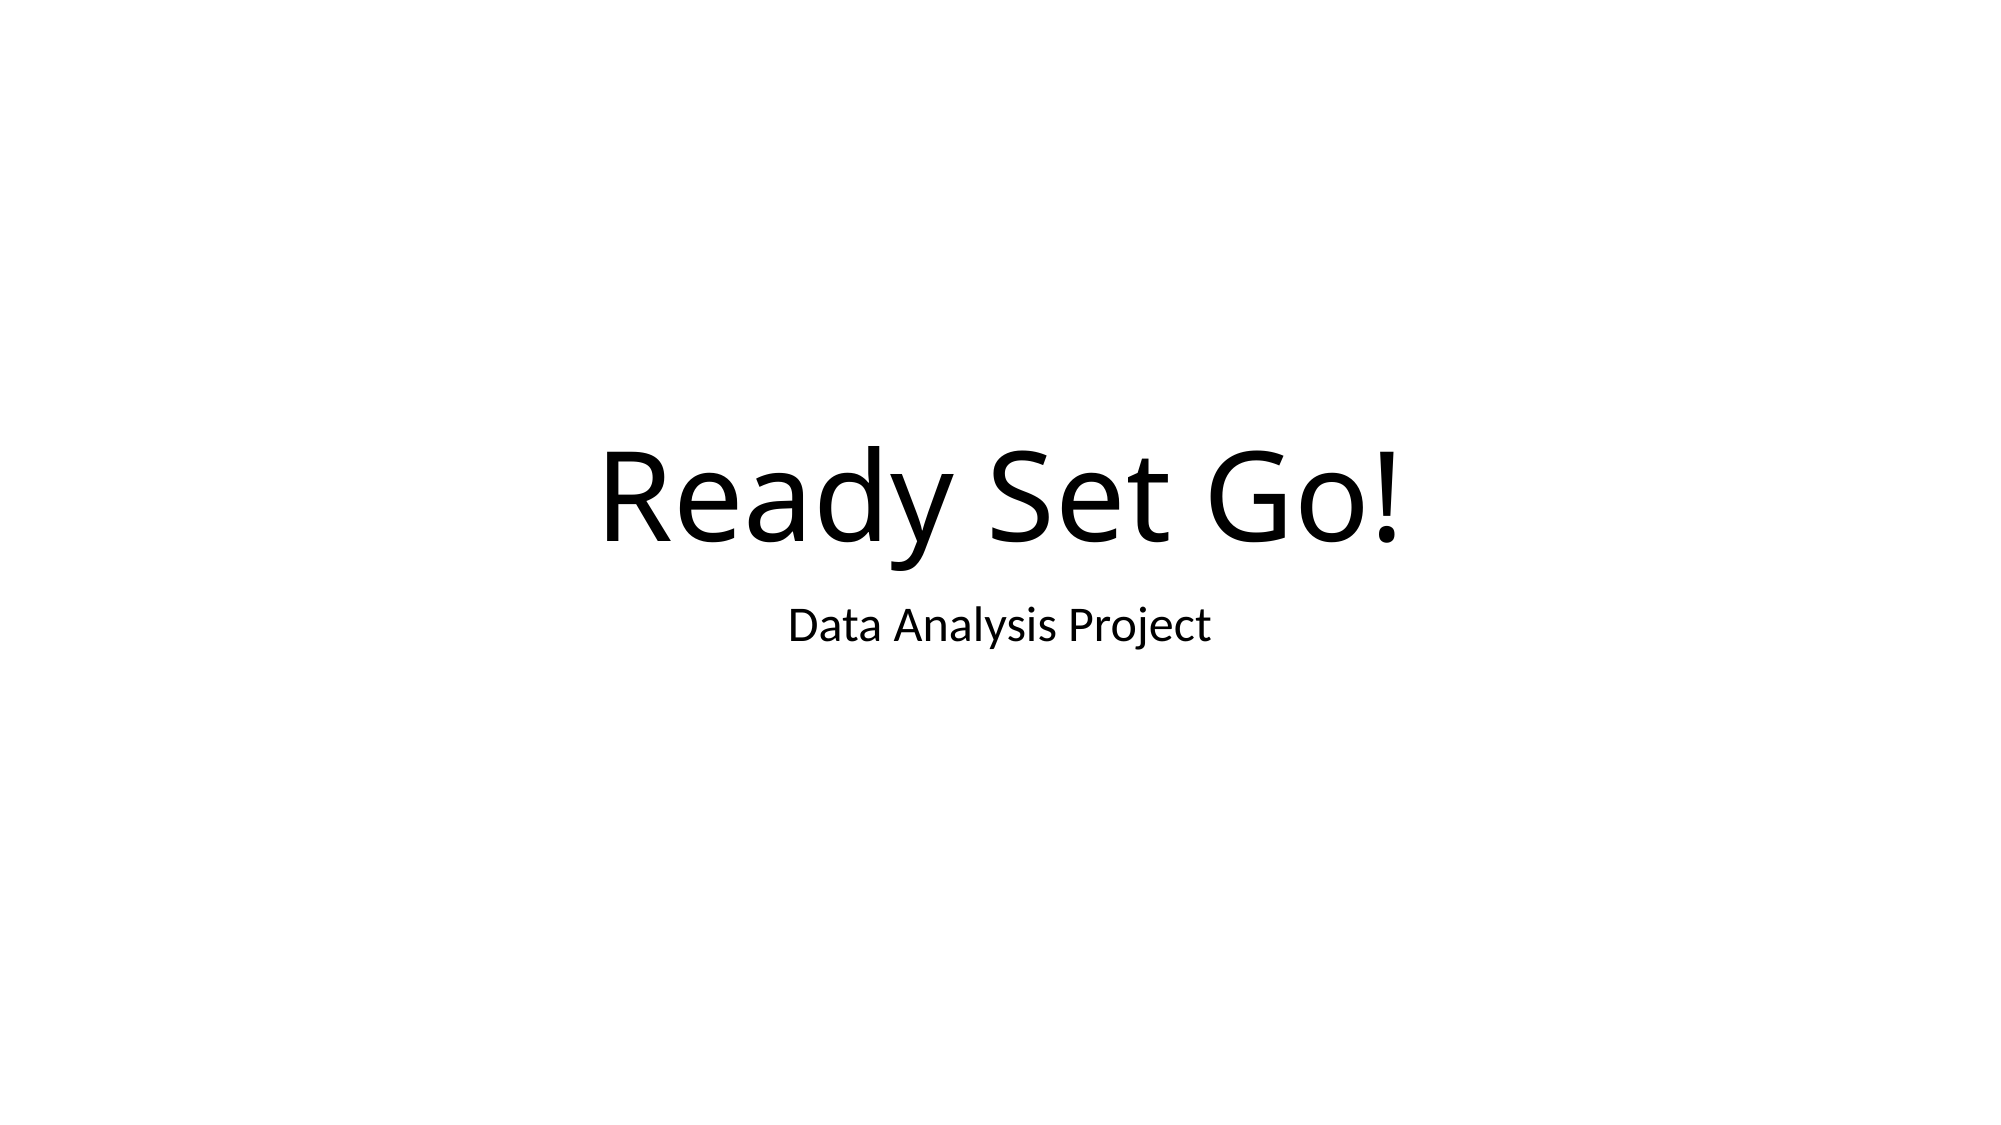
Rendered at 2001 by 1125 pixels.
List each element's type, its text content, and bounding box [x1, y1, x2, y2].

title Ready Set Go! [249, 184, 1750, 576]
subtitle Data Analysis Project [249, 590, 1750, 863]
